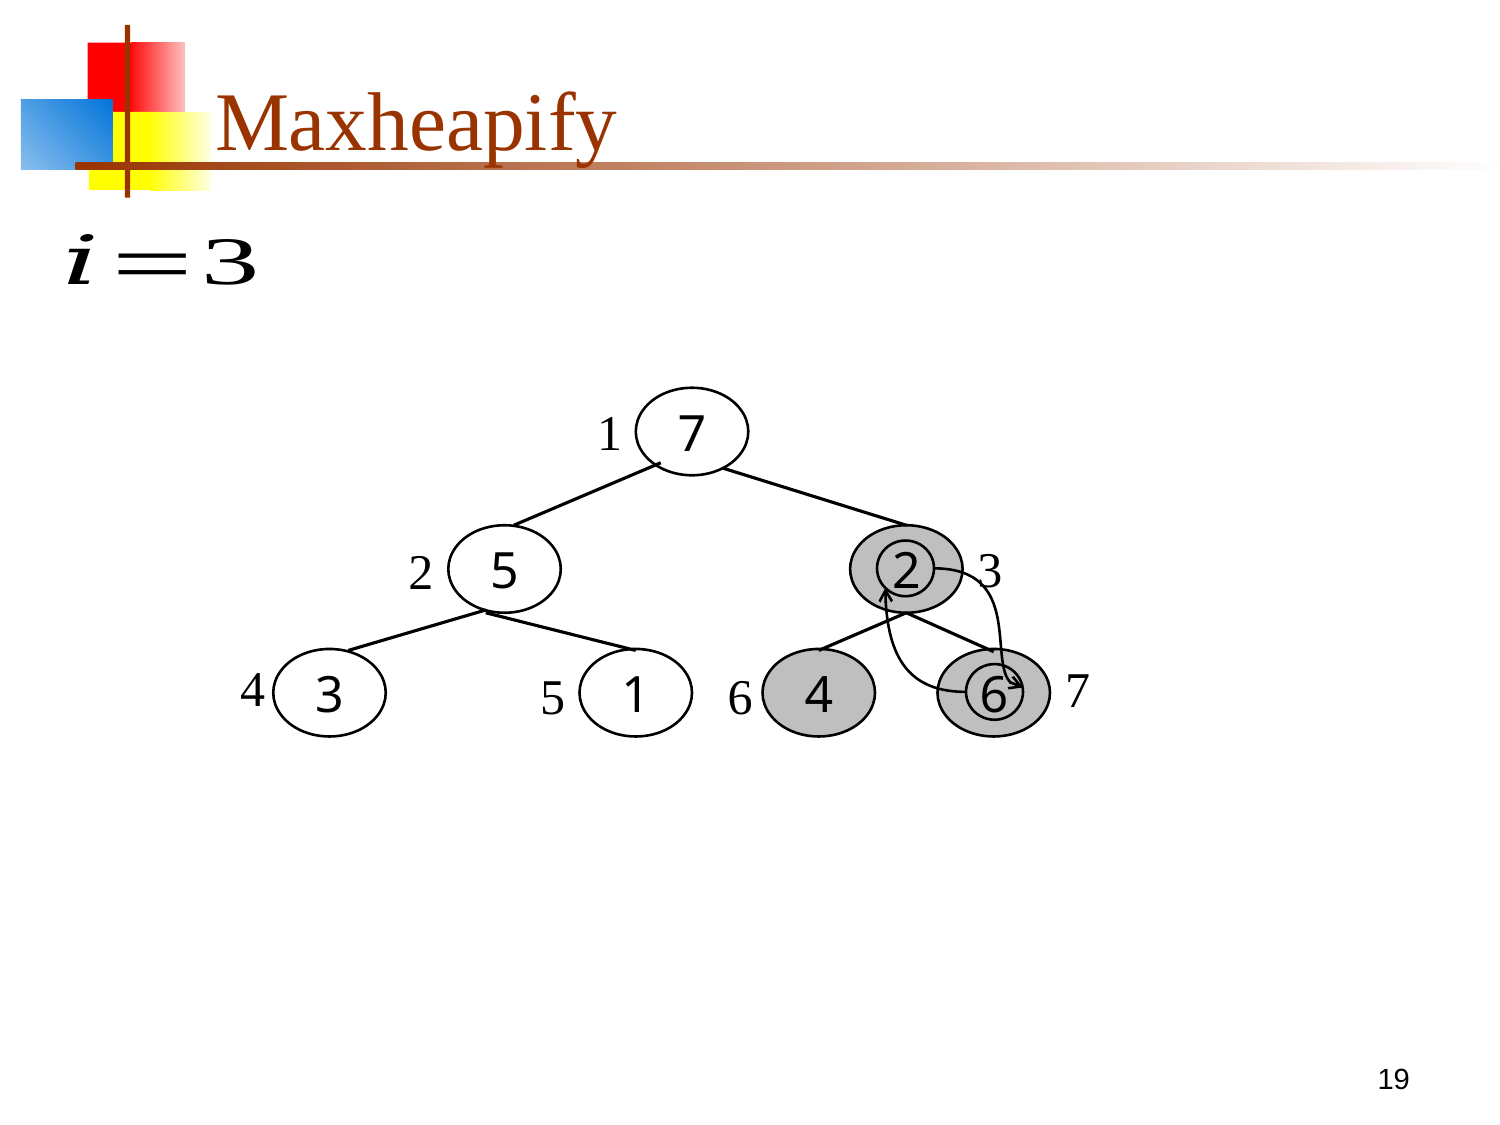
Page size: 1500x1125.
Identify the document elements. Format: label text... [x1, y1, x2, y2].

text_box 2 [393, 531, 442, 607]
text_box 5 [525, 657, 581, 733]
text_box 4 [225, 649, 281, 725]
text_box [933, 568, 1024, 688]
text_box 6 [938, 657, 1050, 737]
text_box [448, 387, 963, 613]
text_box [966, 695, 1023, 720]
text_box 1 [581, 648, 693, 737]
text_box 4 [768, 648, 876, 737]
text_box 3 [281, 648, 386, 737]
text_box 6 [712, 656, 768, 732]
text_box 7 [1050, 650, 1106, 725]
text_box 3 [966, 530, 1018, 566]
title Maxheapify [200, 37, 1479, 175]
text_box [885, 587, 967, 693]
slide_number 19 [1074, 1049, 1425, 1103]
